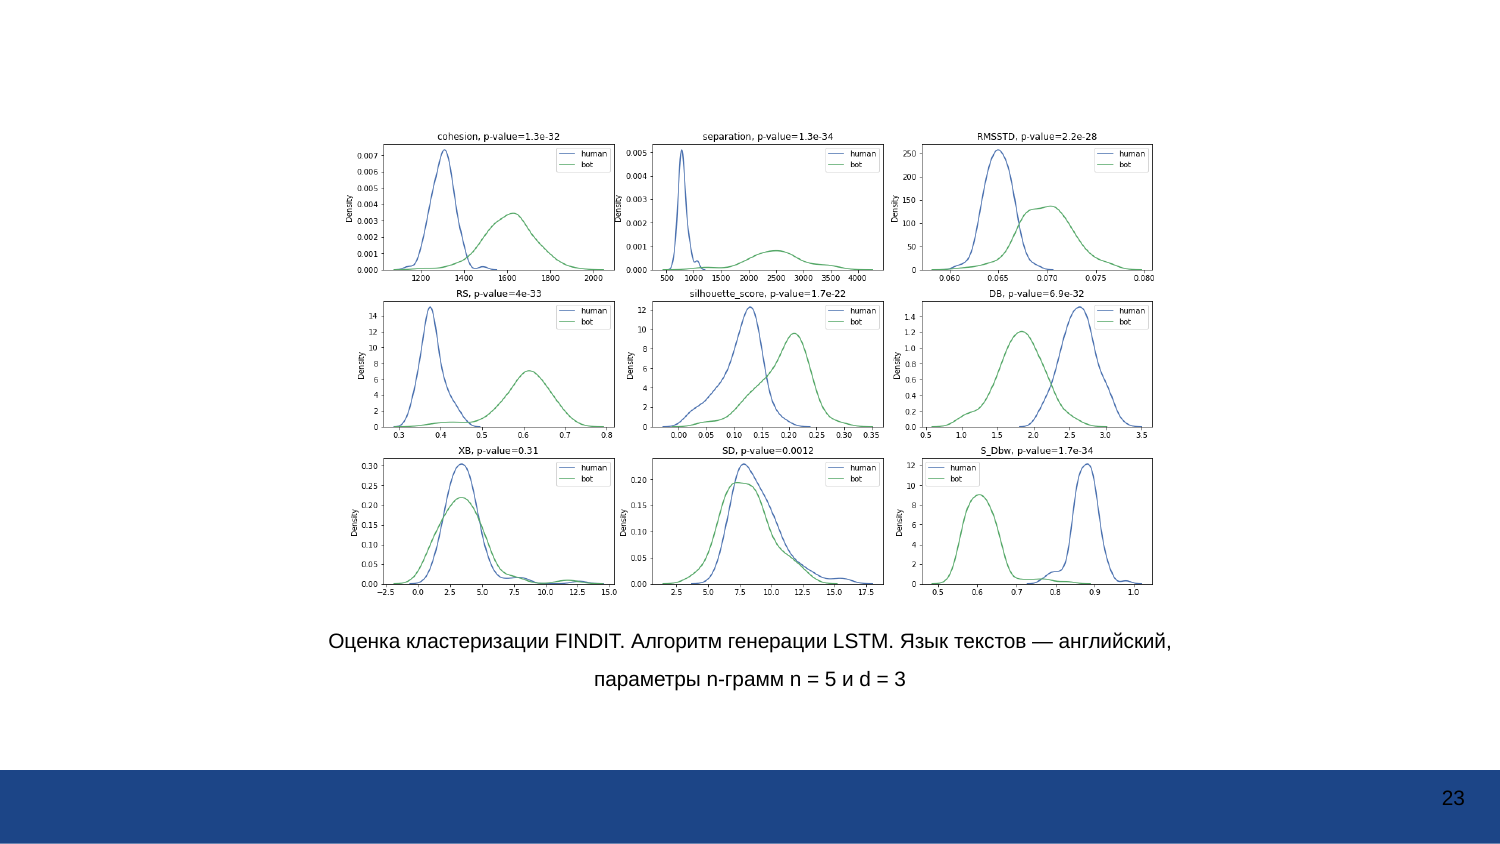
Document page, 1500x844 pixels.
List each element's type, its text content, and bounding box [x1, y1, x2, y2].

slide_number ‹#› [1389, 764, 1480, 830]
text_box [0, 770, 1500, 844]
text_box Оценка кластеризации FINDIT. Алгоритм генерации LSTM. Язык текстов — английский, параметры n-грамм n = 5 и d = 3 [281, 600, 1219, 706]
picture [340, 127, 1160, 601]
